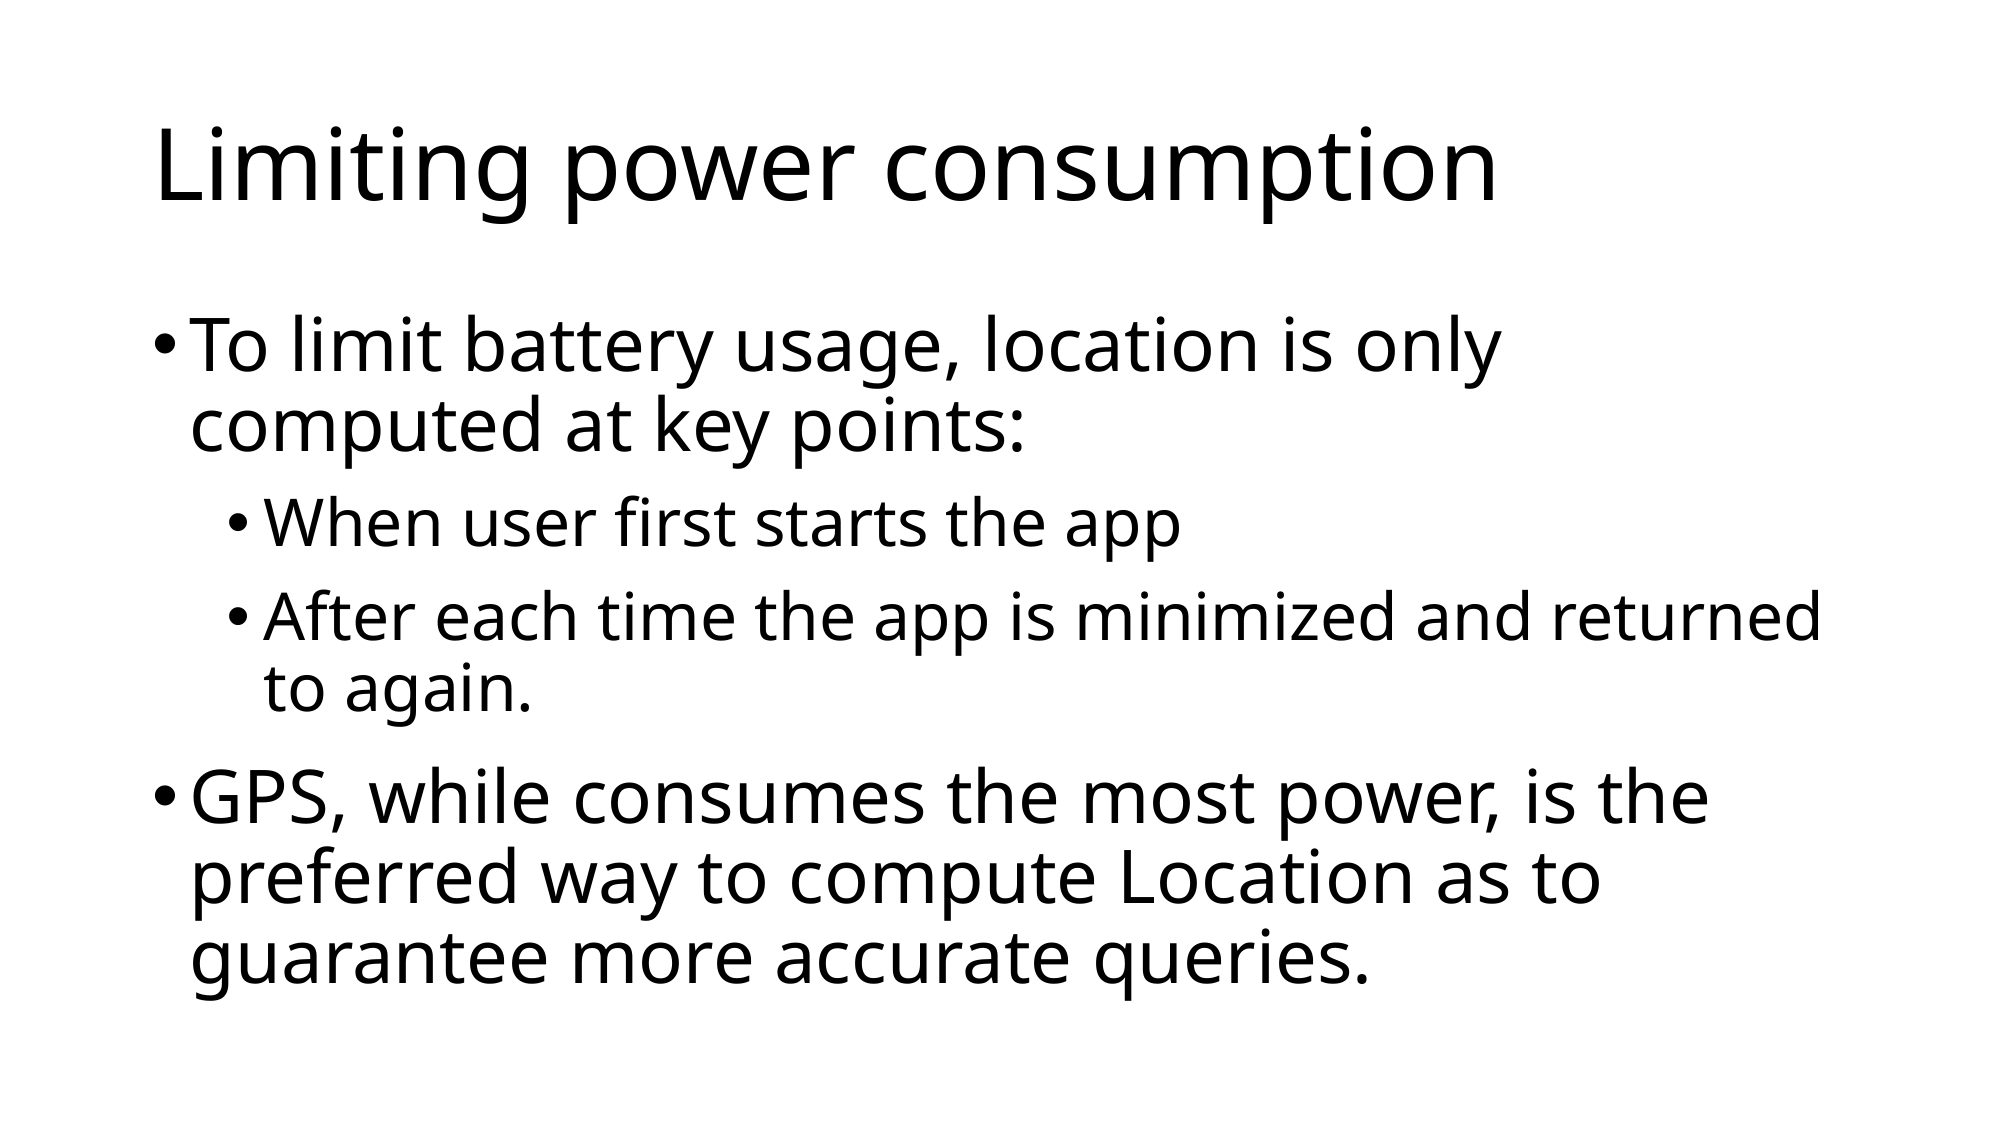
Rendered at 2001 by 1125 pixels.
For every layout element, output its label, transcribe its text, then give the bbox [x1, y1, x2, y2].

title Limiting power consumption [137, 59, 1863, 278]
list To limit battery usage, location is only computed at key points: When user first starts the app After each time the app is minimized and returned to again. GPS, while consumes the most power, is the preferred way to compute Location as to guarantee more accurate queries. [137, 299, 1863, 1014]
